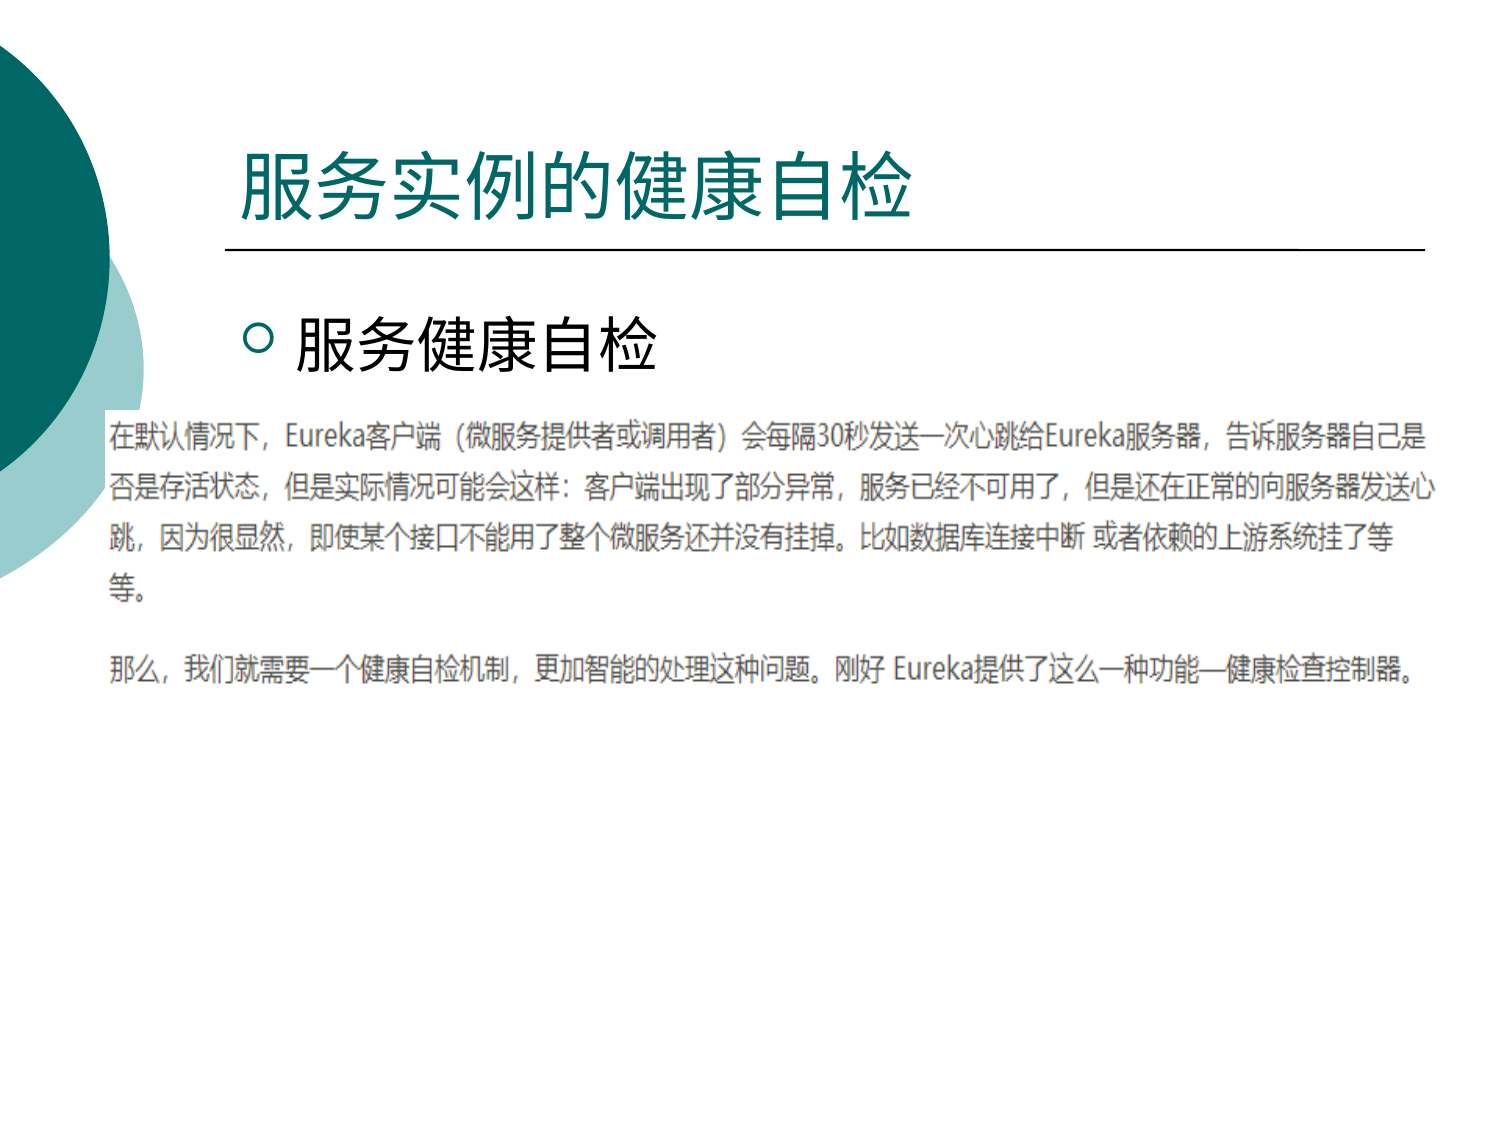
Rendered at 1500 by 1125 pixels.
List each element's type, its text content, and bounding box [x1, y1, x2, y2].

list 服务健康自检 [224, 299, 1425, 399]
title 服务实例的健康自检 [224, 49, 1425, 238]
picture [105, 410, 1451, 713]
